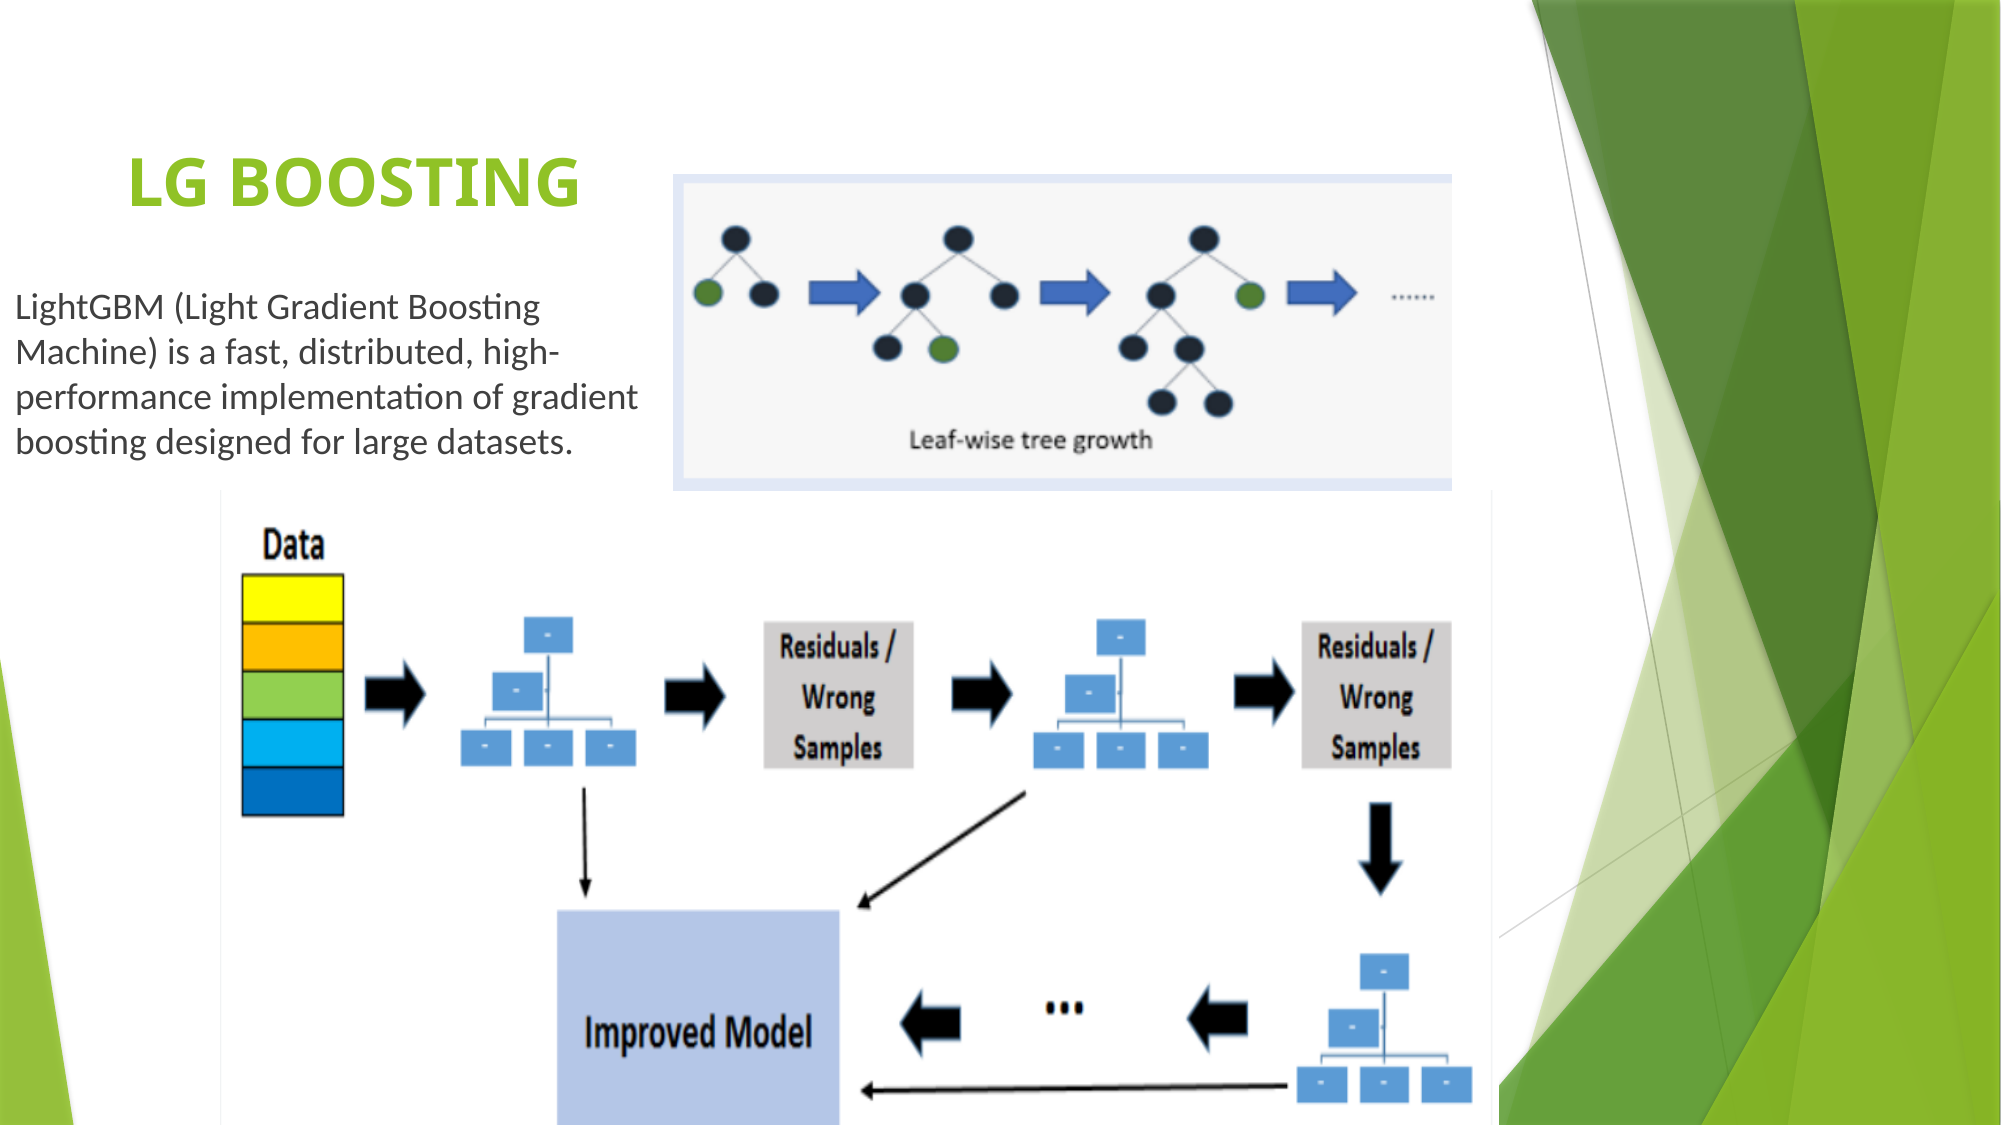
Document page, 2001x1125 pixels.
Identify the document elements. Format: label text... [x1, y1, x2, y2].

list LightGBM (Light Gradient Boosting Machine) is a fast, distributed, high-performance implementation of gradient boosting designed for large datasets. [0, 274, 667, 612]
title LG BOOSTING [111, 84, 744, 228]
picture [672, 174, 1452, 491]
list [219, 489, 1499, 1125]
